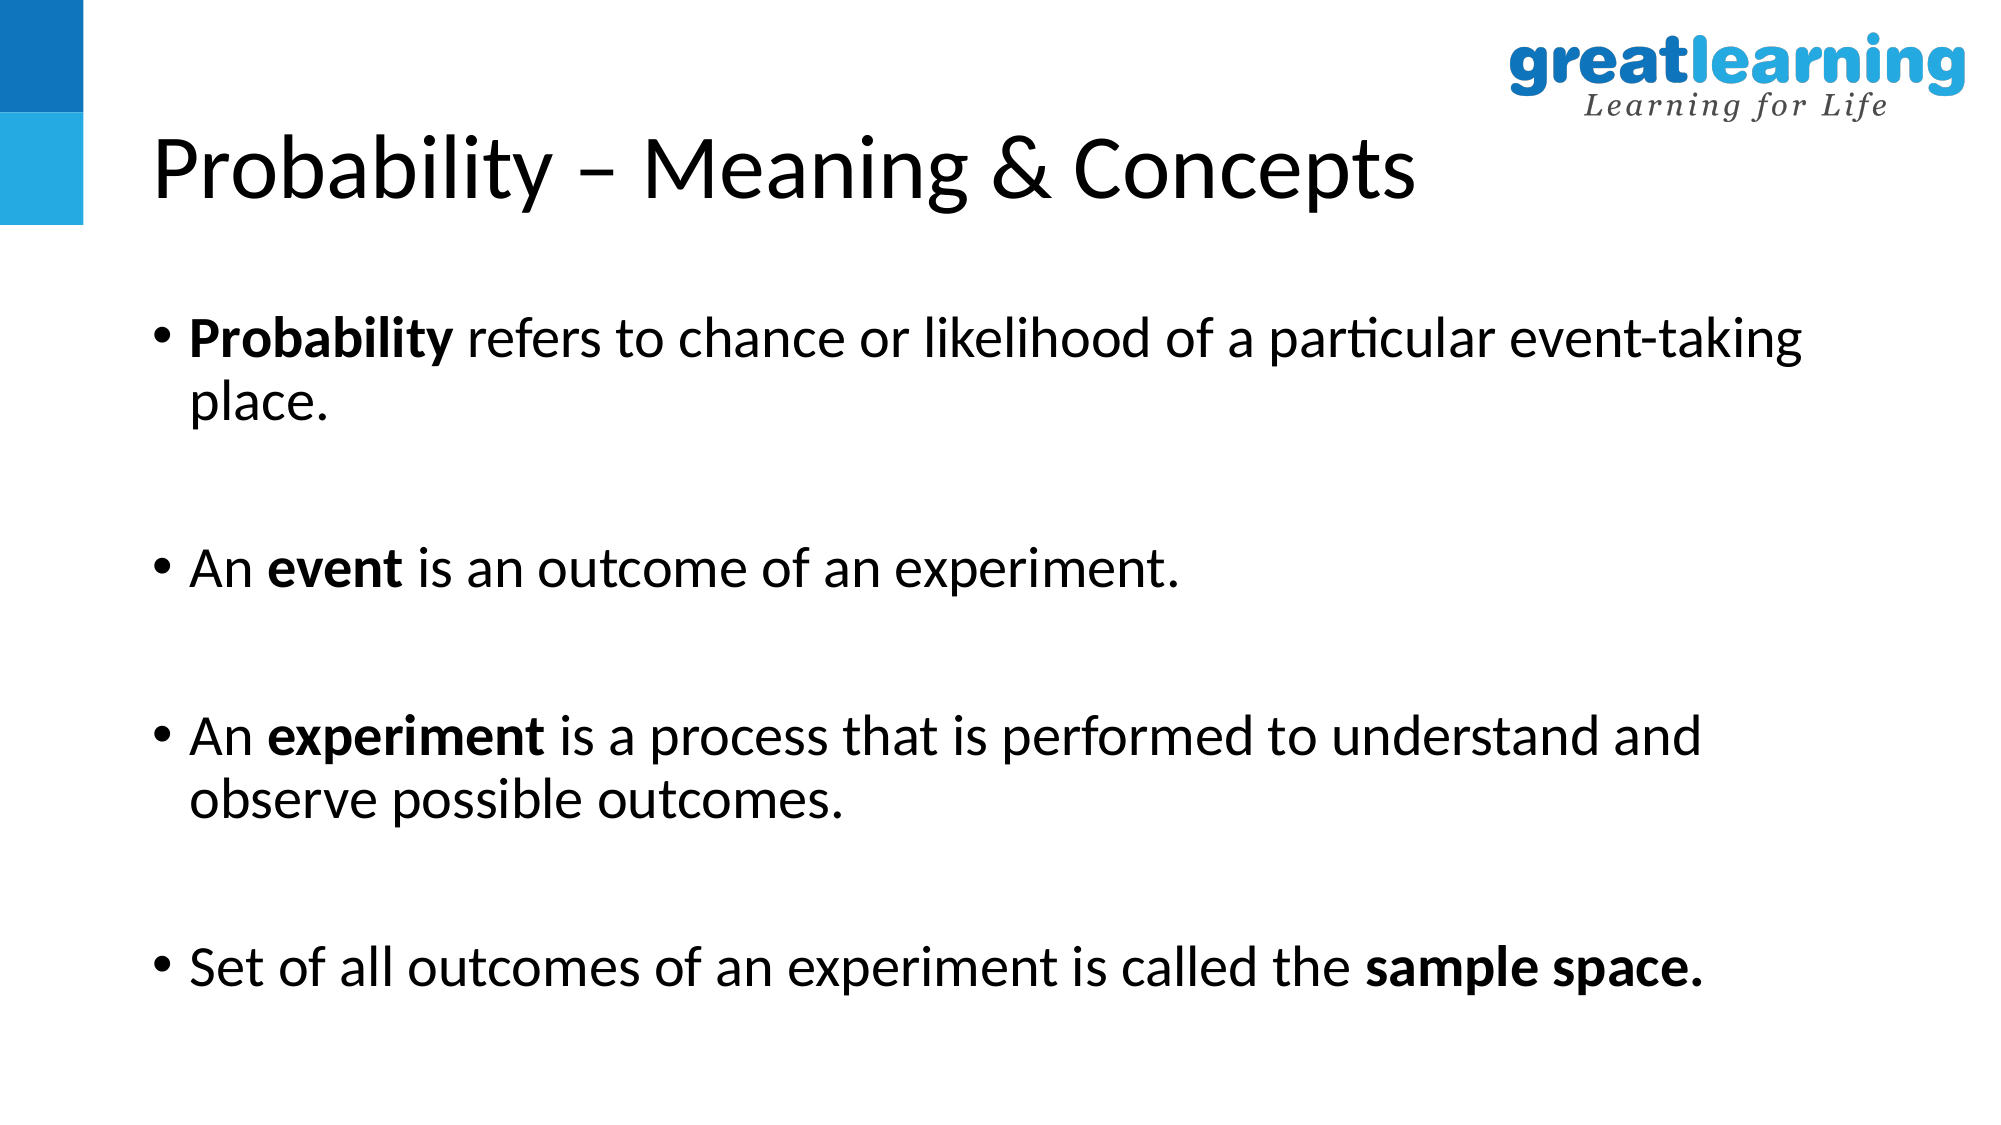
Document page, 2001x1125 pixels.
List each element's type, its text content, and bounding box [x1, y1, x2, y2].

title Probability – Meaning & Concepts [137, 59, 1863, 278]
list Probability refers to chance or likelihood of a particular event-taking place. An event is an outcome of an experiment. An experiment is a process that is performed to understand and observe possible outcomes. Set of all outcomes of an experiment is called the sample space. [137, 299, 1863, 1014]
picture [1508, 30, 1967, 124]
